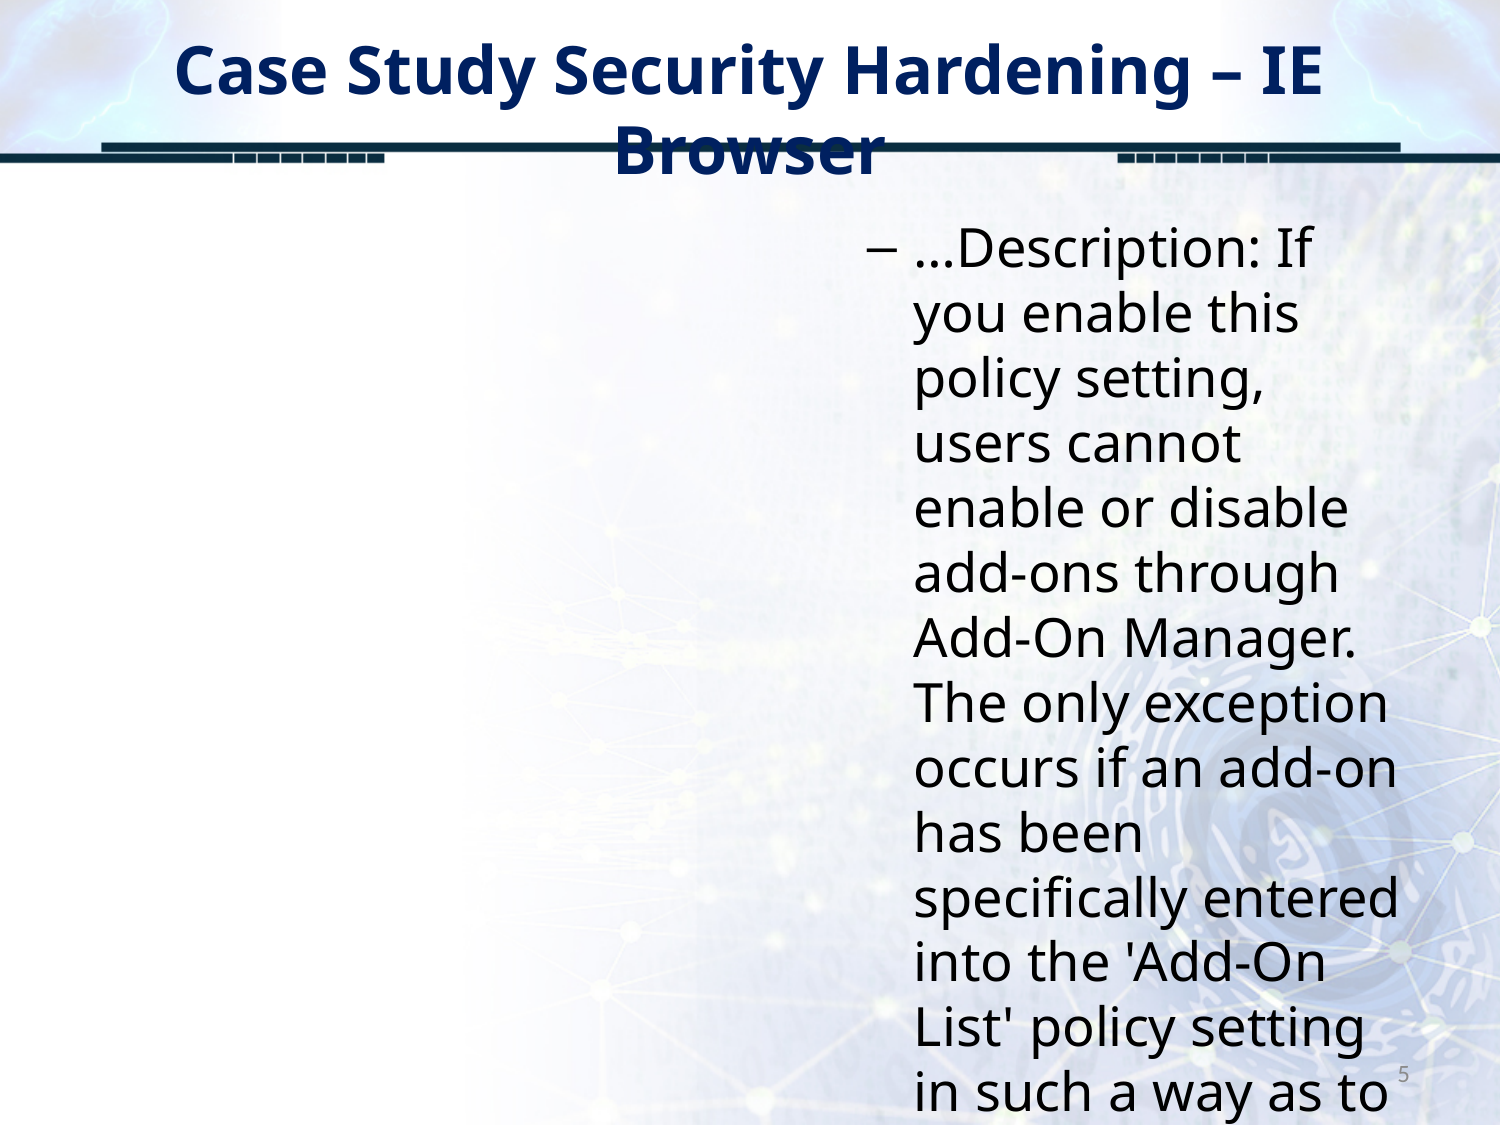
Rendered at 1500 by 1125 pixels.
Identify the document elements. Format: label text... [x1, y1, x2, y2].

slide_number 5 [1074, 1042, 1425, 1103]
list …Description: If you enable this policy setting, users cannot enable or disable add-ons through Add-On Manager. The only exception occurs if an add-on has been specifically entered into the 'Add-On List' policy setting in such a way as to allow… [776, 205, 1425, 1023]
title Case Study Security Hardening – IE Browser [75, 34, 1425, 182]
picture [0, 0, 1500, 1125]
